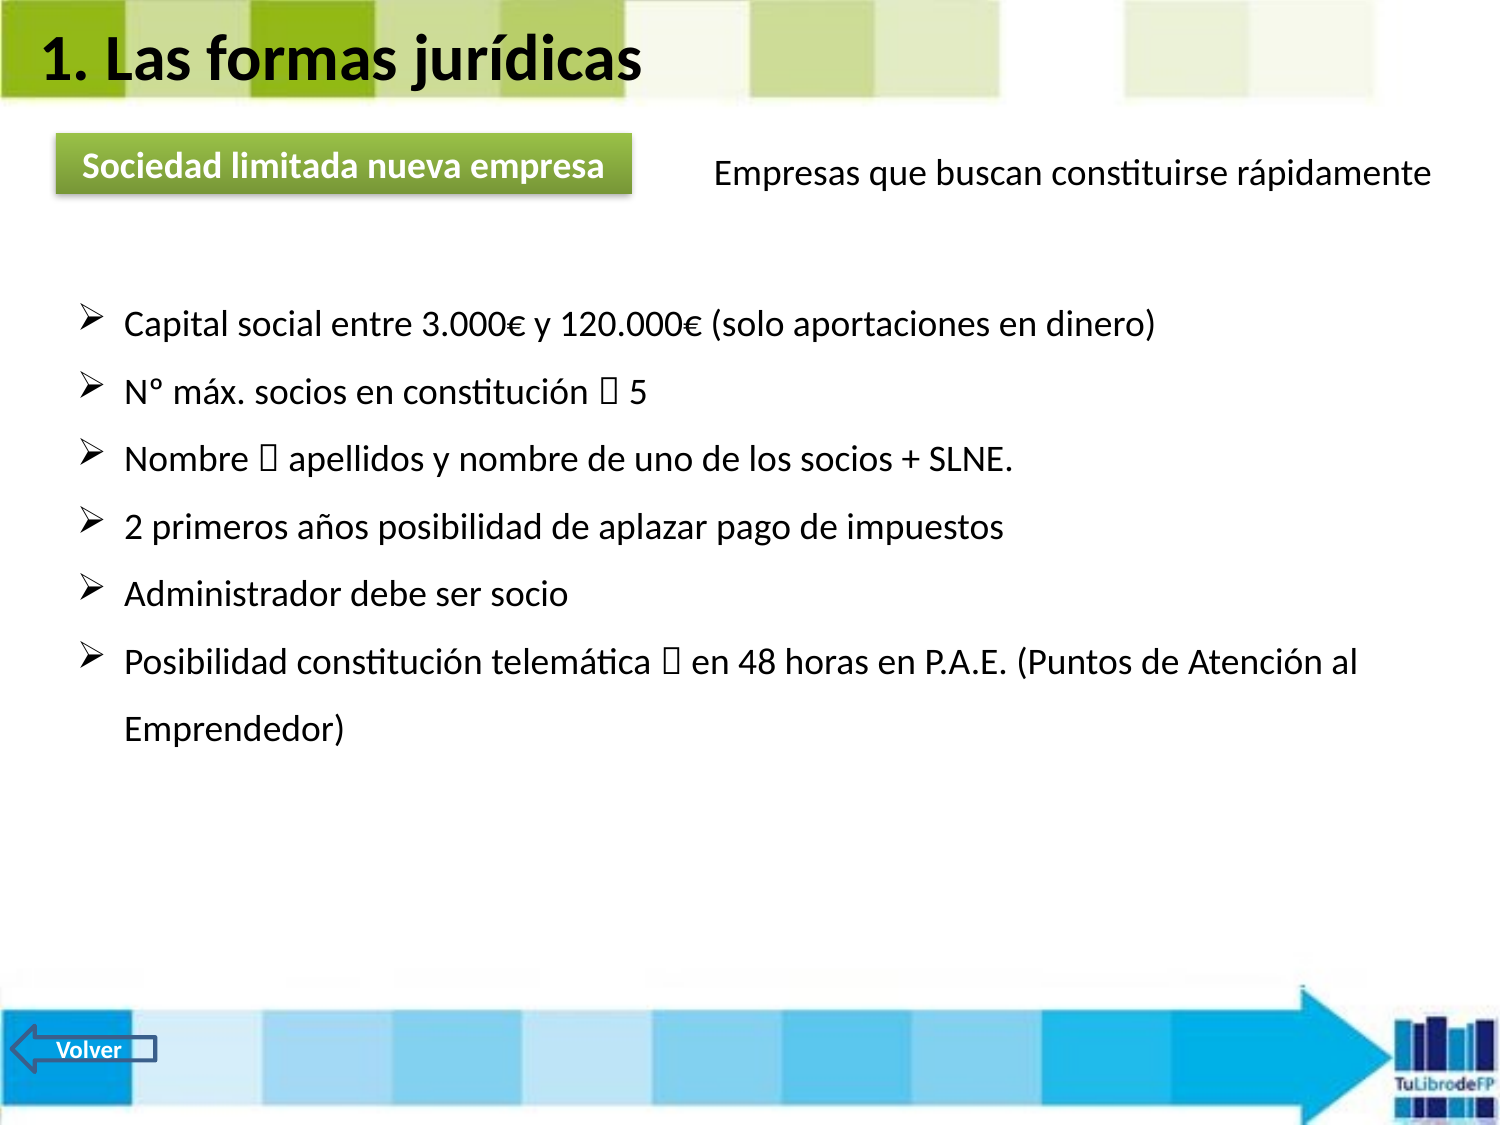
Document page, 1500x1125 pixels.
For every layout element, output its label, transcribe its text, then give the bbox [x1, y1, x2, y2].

text_box Sociedad limitada nueva empresa [55, 133, 632, 194]
text_box Empresas que buscan constituirse rápidamente [699, 140, 1459, 201]
text_box 1. Las formas jurídicas [24, 6, 1375, 102]
text_box Volver [9, 1023, 158, 1074]
picture [0, 0, 1500, 1125]
text_box Capital social entre 3.000€ y 120.000€ (solo aportaciones en dinero) Nº máx. socios en constitución  5 Nombre  apellidos y nombre de uno de los socios + SLNE. 2 primeros años posibilidad de aplazar pago de impuestos Administrador debe ser socio Posibilidad constitución telemática  en 48 horas en P.A.E. (Puntos de Atención al Emprendedor) [62, 269, 1480, 825]
